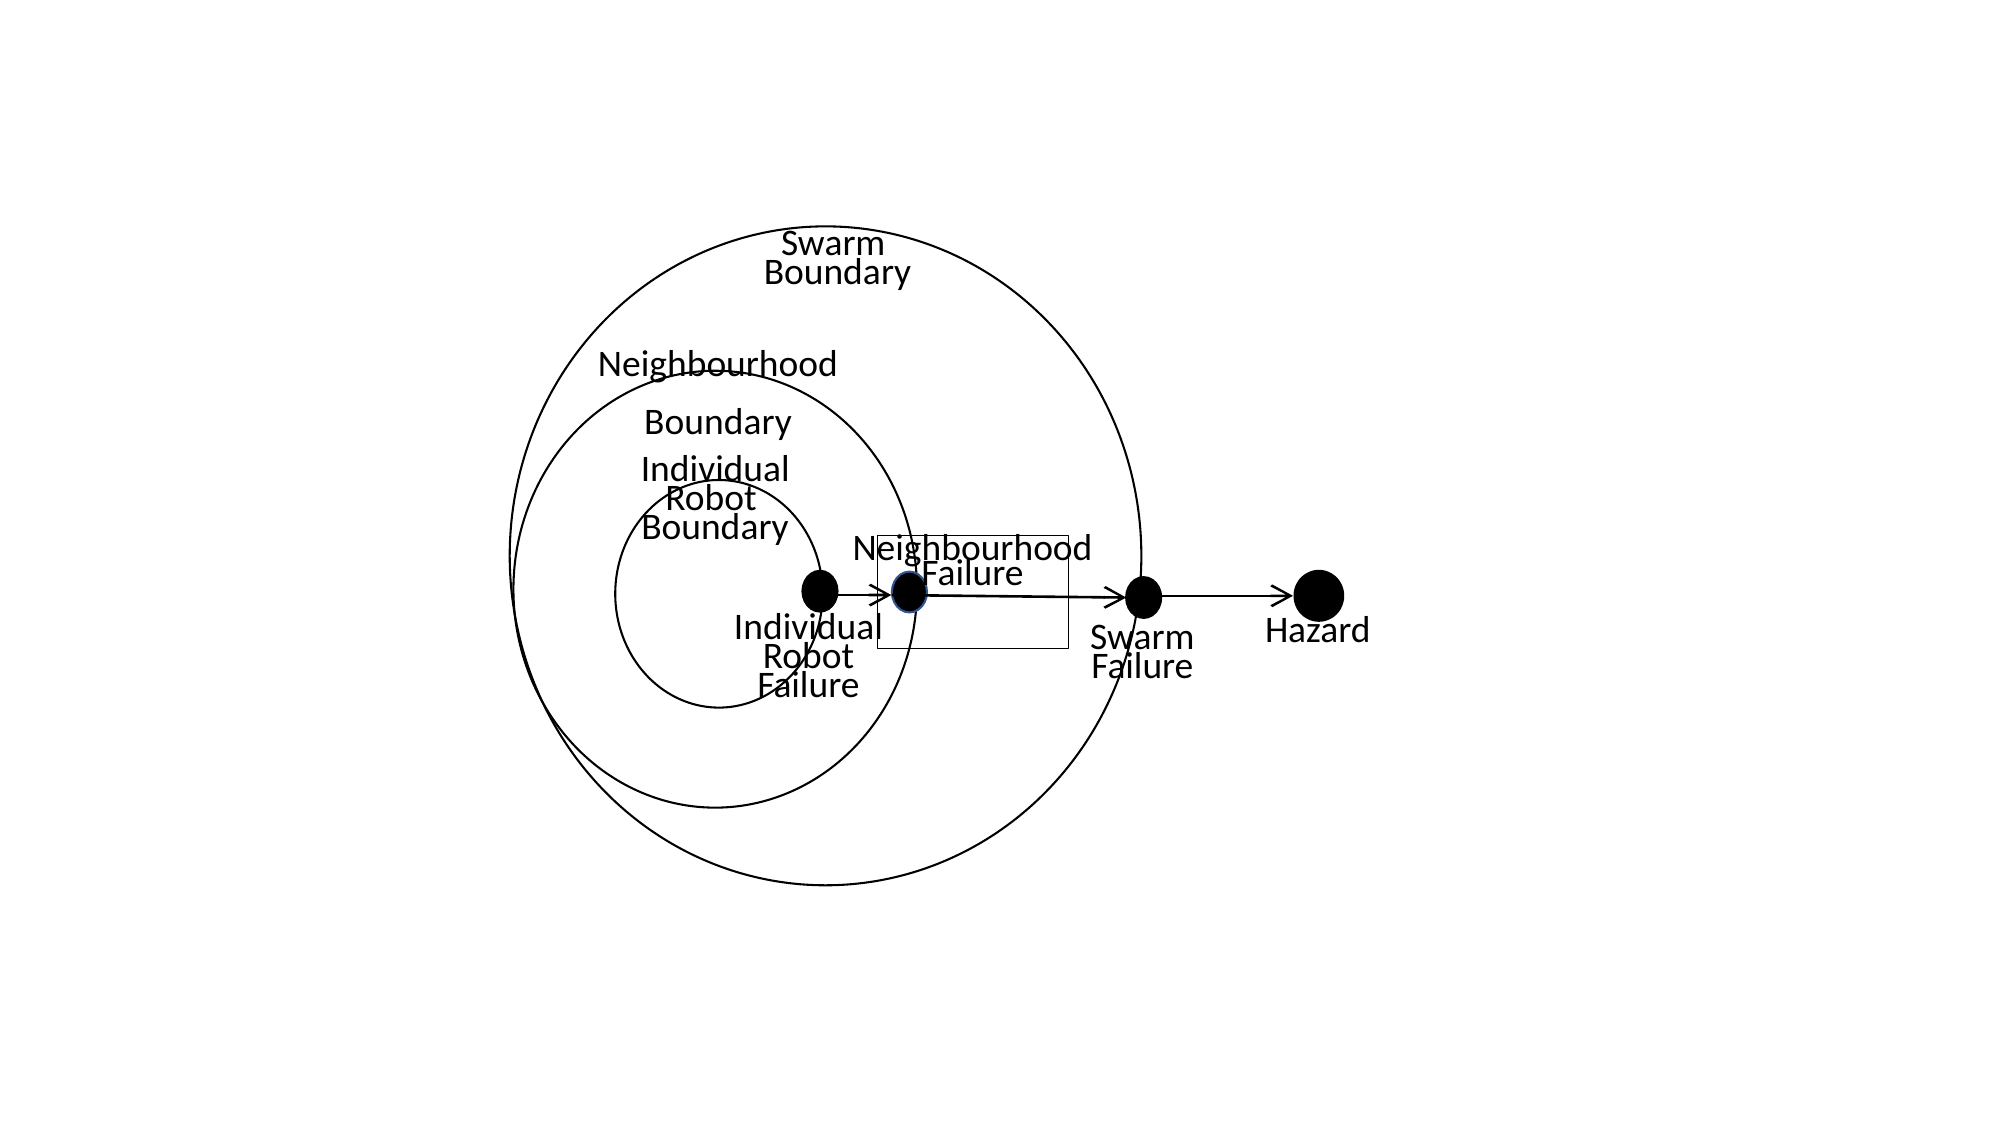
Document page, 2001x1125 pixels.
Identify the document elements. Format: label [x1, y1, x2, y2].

text_box [509, 226, 1370, 886]
